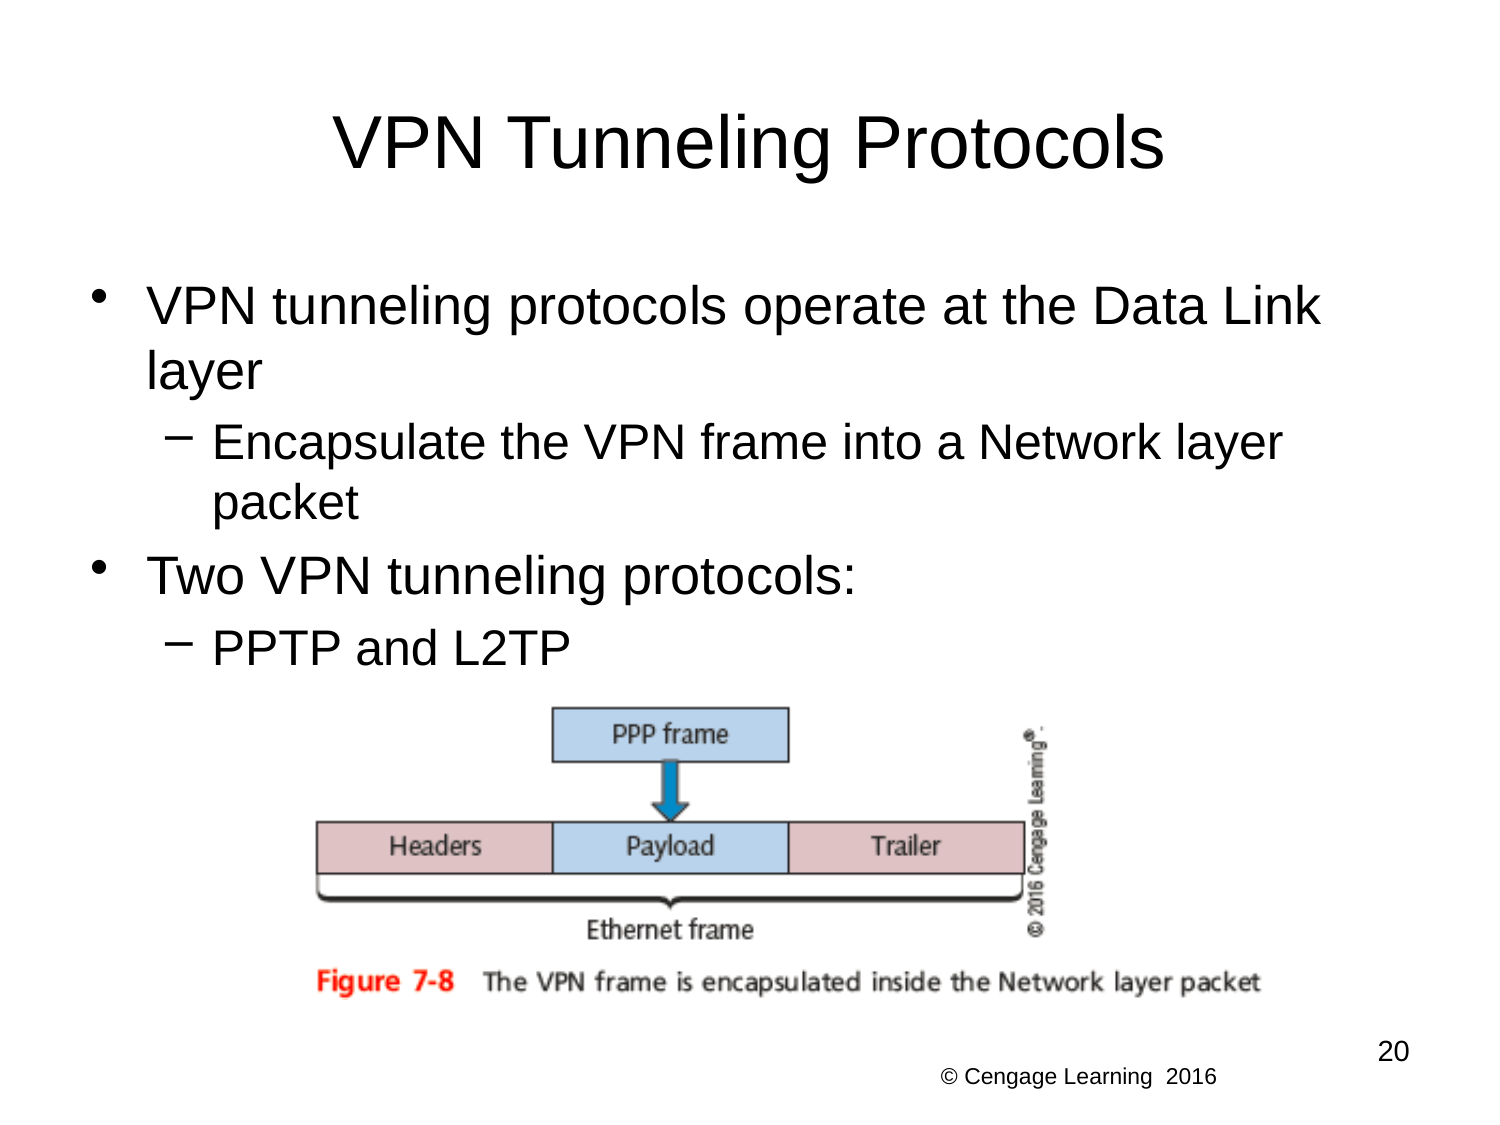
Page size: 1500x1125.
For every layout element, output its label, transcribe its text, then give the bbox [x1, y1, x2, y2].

slide_number 20 [1312, 1024, 1426, 1103]
list VPN tunneling protocols operate at the Data Link layer Encapsulate the VPN frame into a Network layer packet Two VPN tunneling protocols: PPTP and L2TP [75, 262, 1425, 1005]
title VPN Tunneling Protocols [75, 45, 1425, 233]
picture [310, 699, 1265, 1001]
